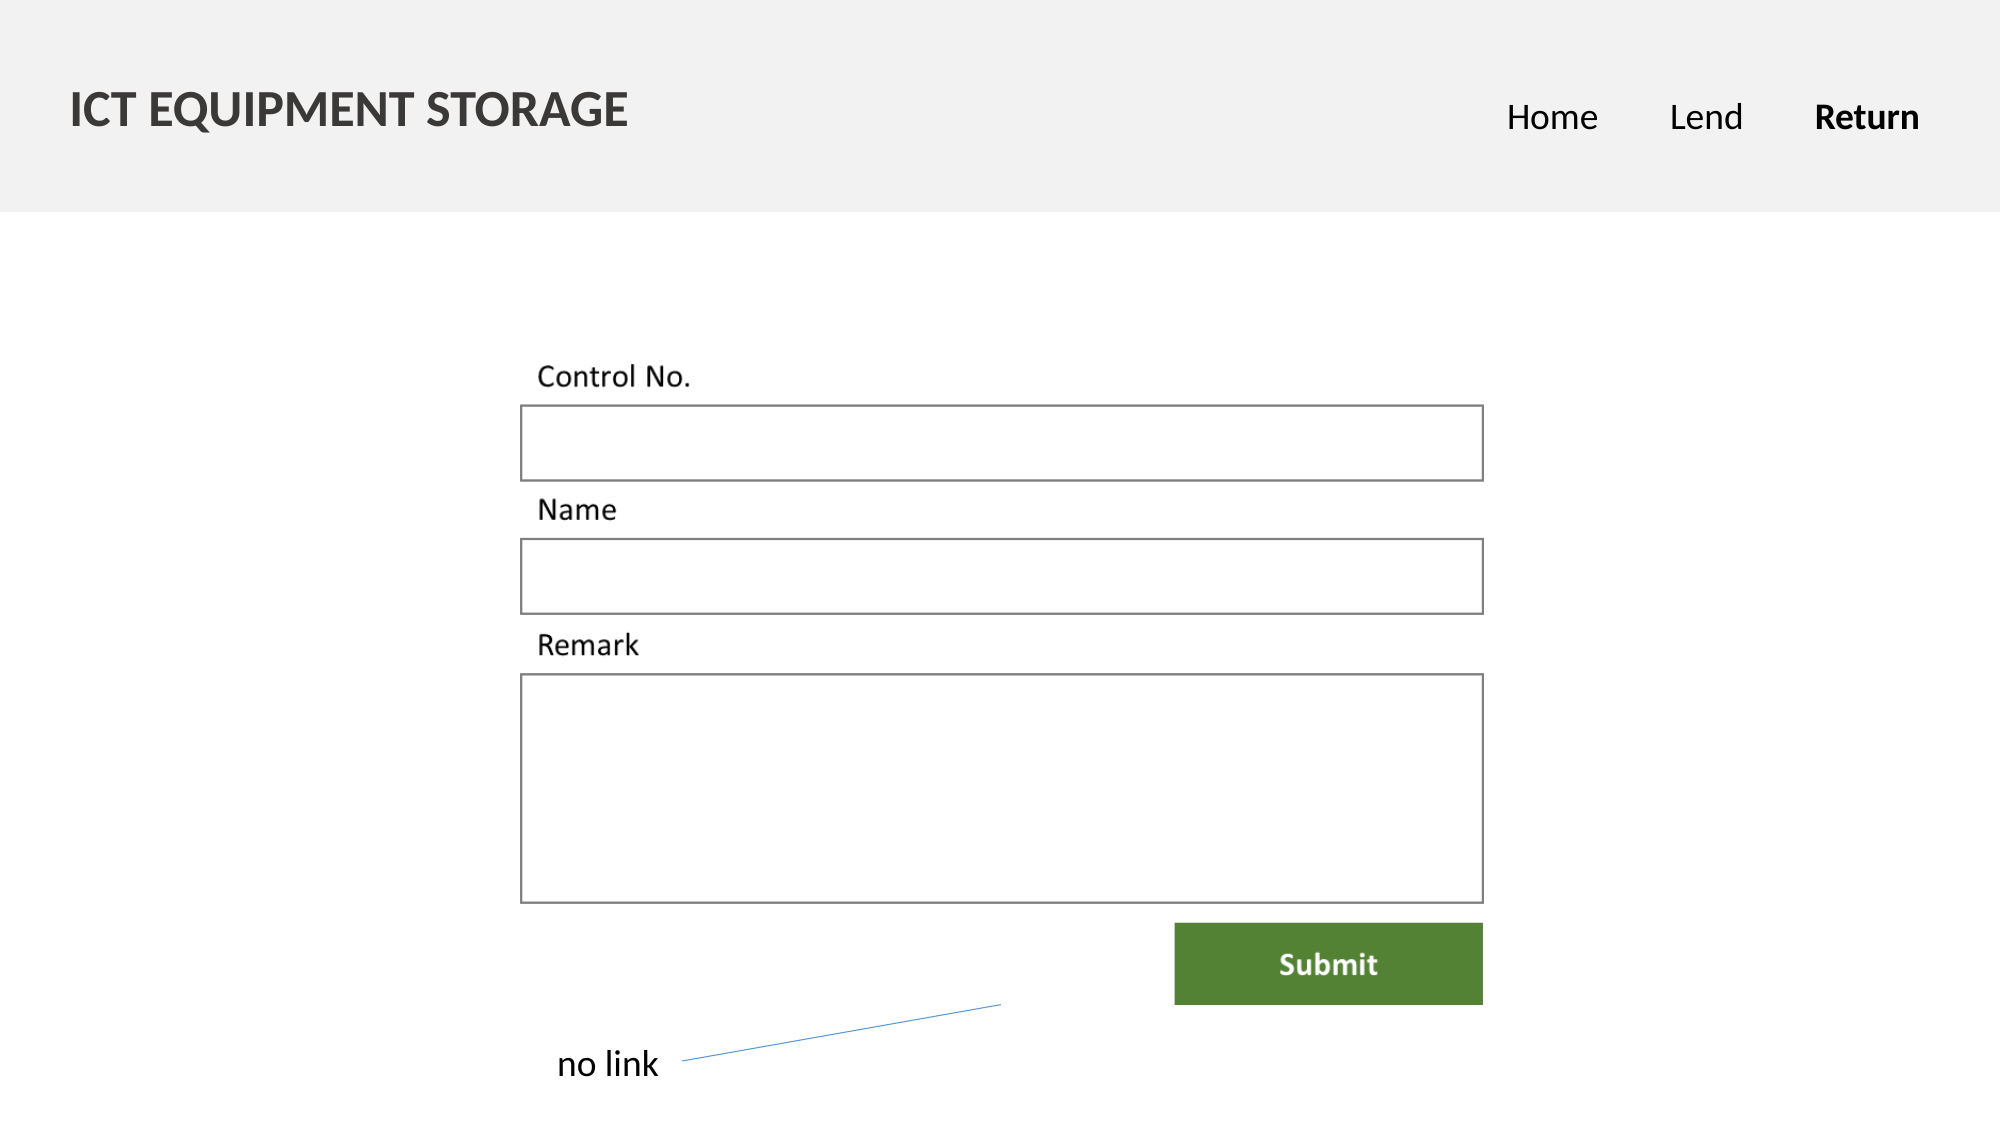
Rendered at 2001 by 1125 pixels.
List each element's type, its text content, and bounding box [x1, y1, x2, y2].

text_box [683, 1004, 1001, 1062]
picture [517, 345, 1484, 1005]
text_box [0, 0, 2000, 213]
text_box no link [542, 1031, 683, 1091]
